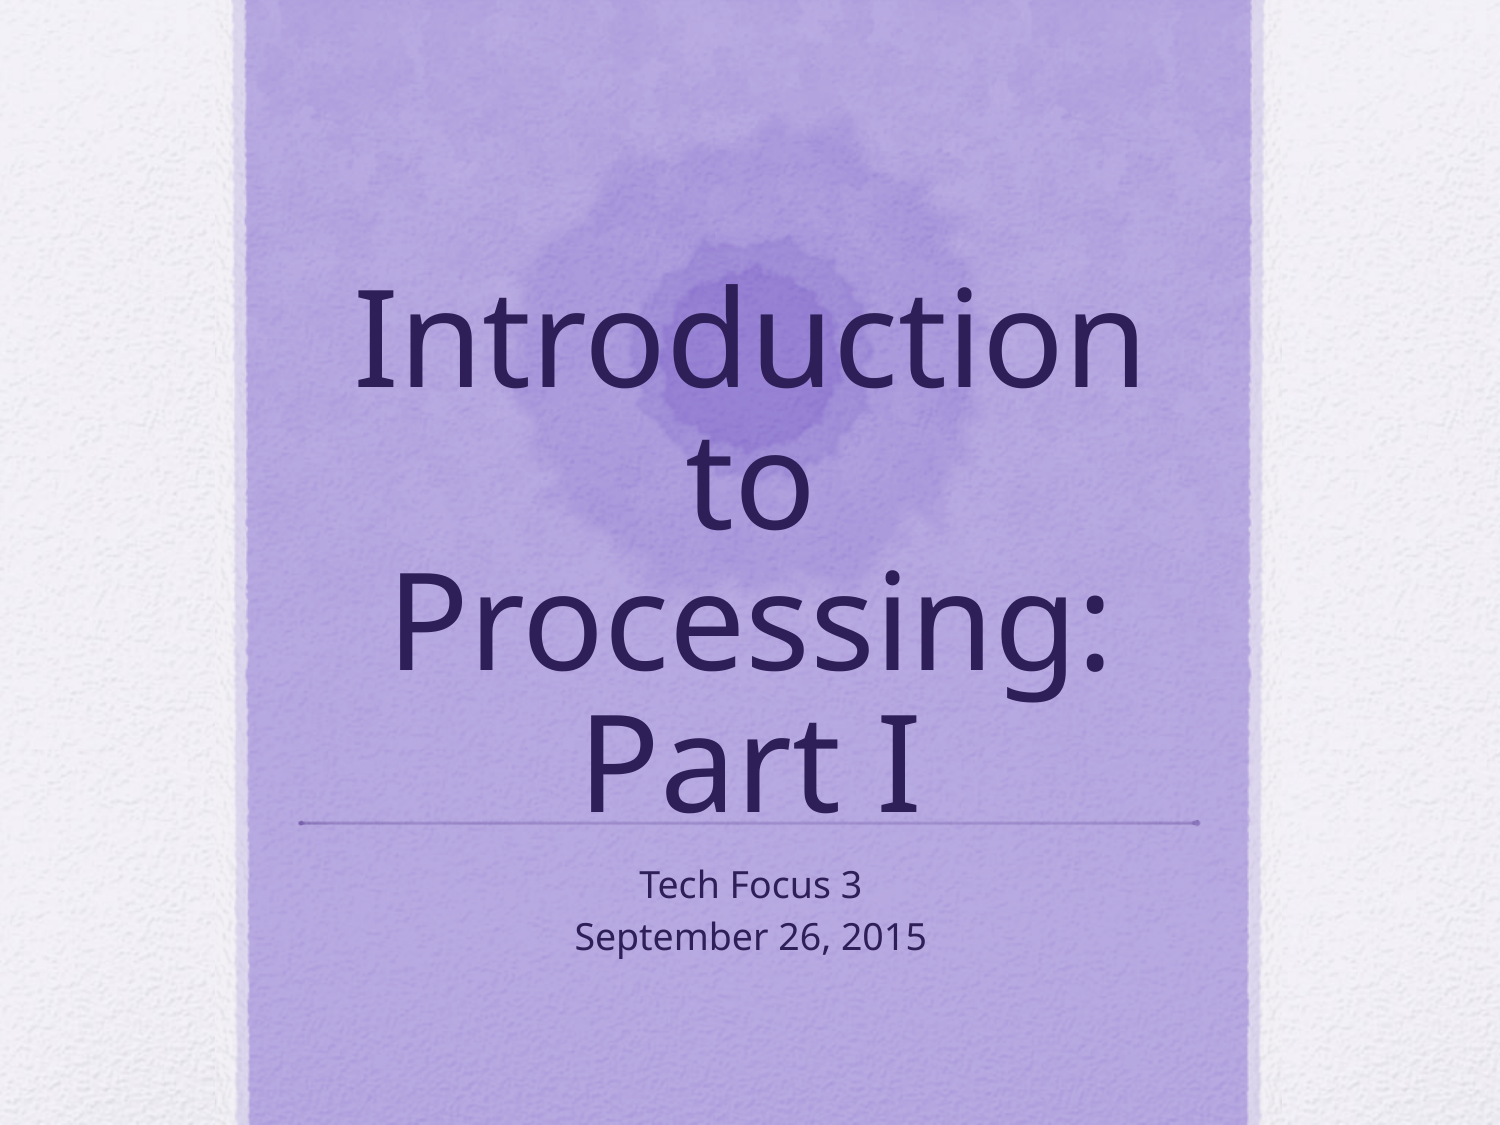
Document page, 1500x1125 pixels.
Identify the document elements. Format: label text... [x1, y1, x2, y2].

subtitle Tech Focus 3 September 26, 2015 [304, 853, 1198, 994]
picture [0, 0, 1500, 1125]
title Introduction to Processing: Part I [304, 605, 1198, 847]
